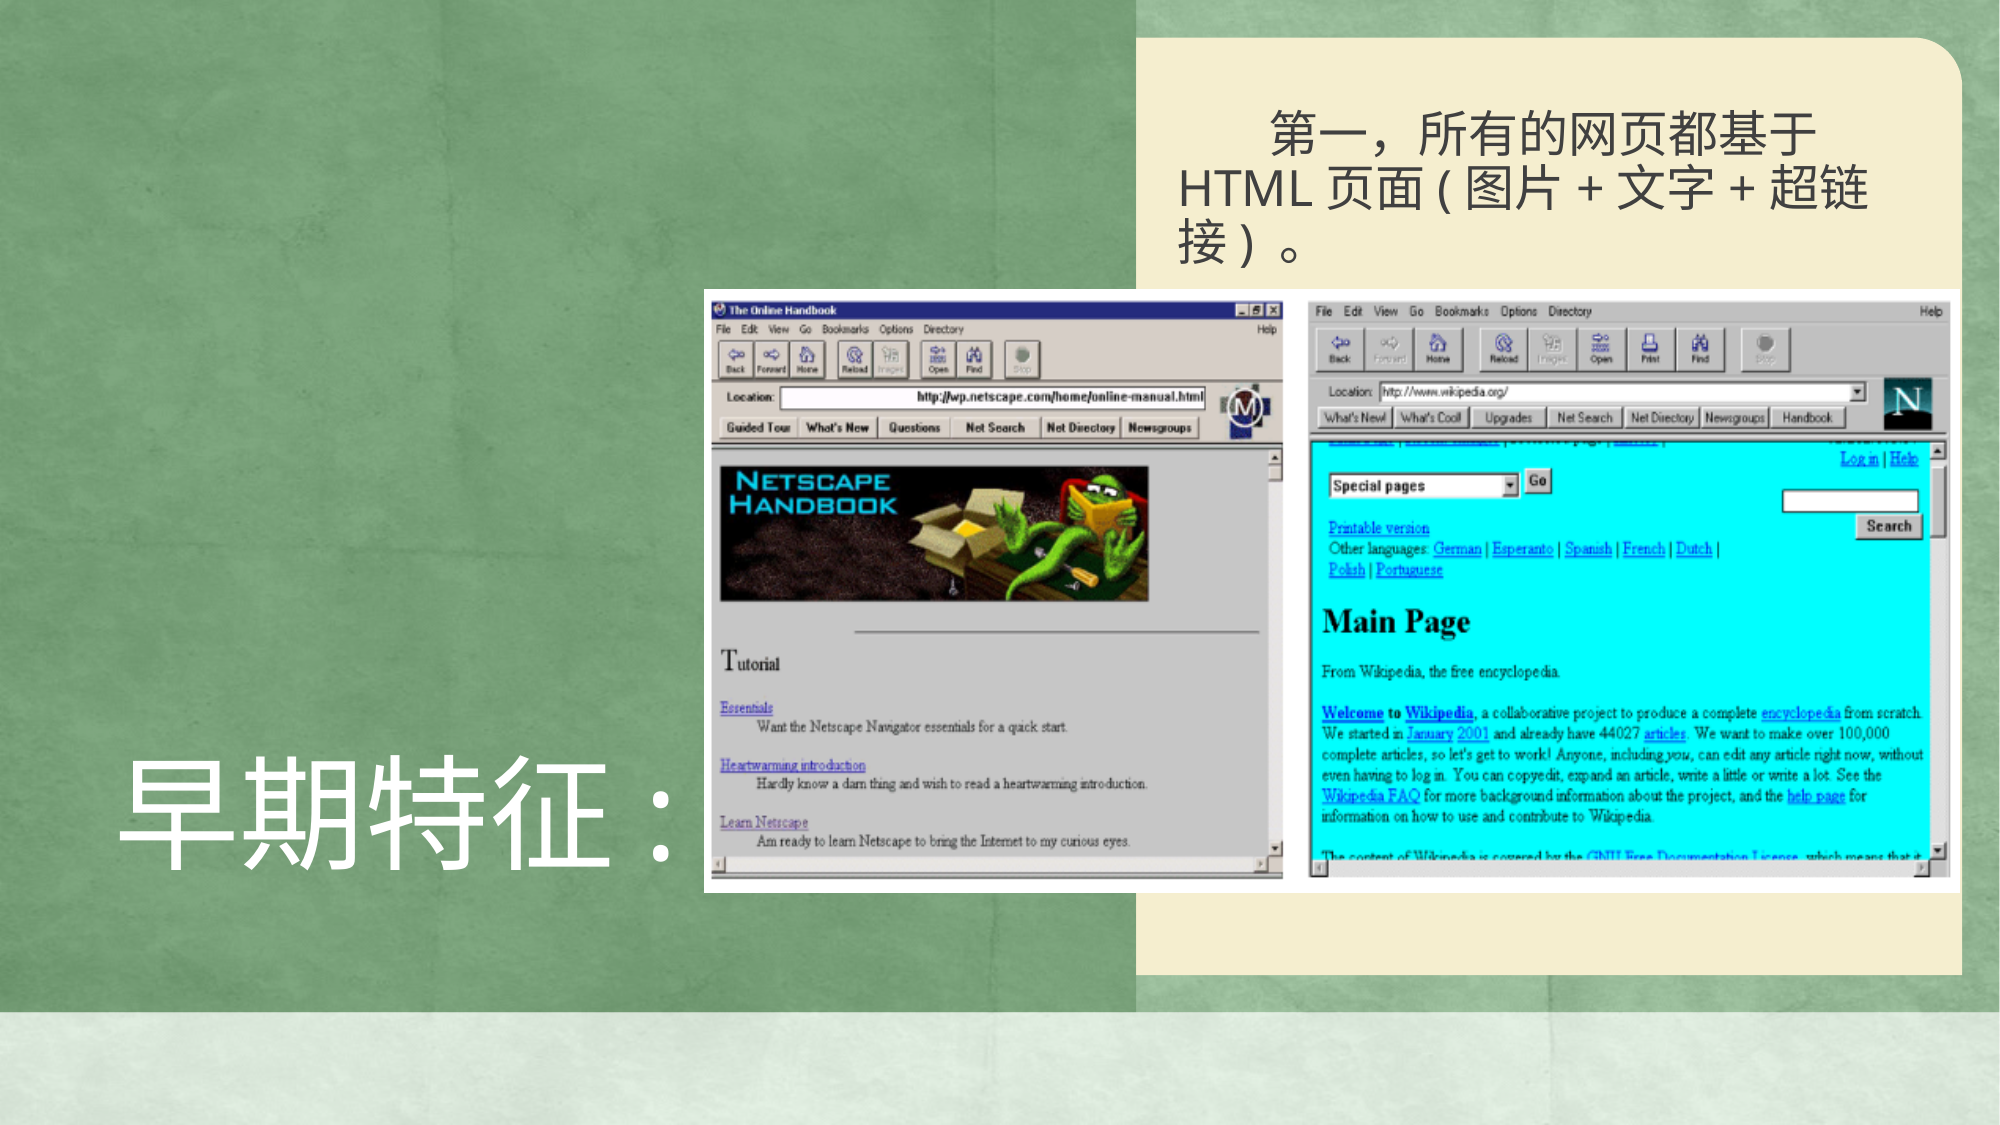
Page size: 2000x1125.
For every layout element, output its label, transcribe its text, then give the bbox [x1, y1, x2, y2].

title 早期特征: [99, 279, 1050, 892]
subtitle 第一，所有的网页都基于HTML页面(图片+文字+超链接) 。 [1162, 101, 1913, 288]
picture [703, 289, 1960, 893]
